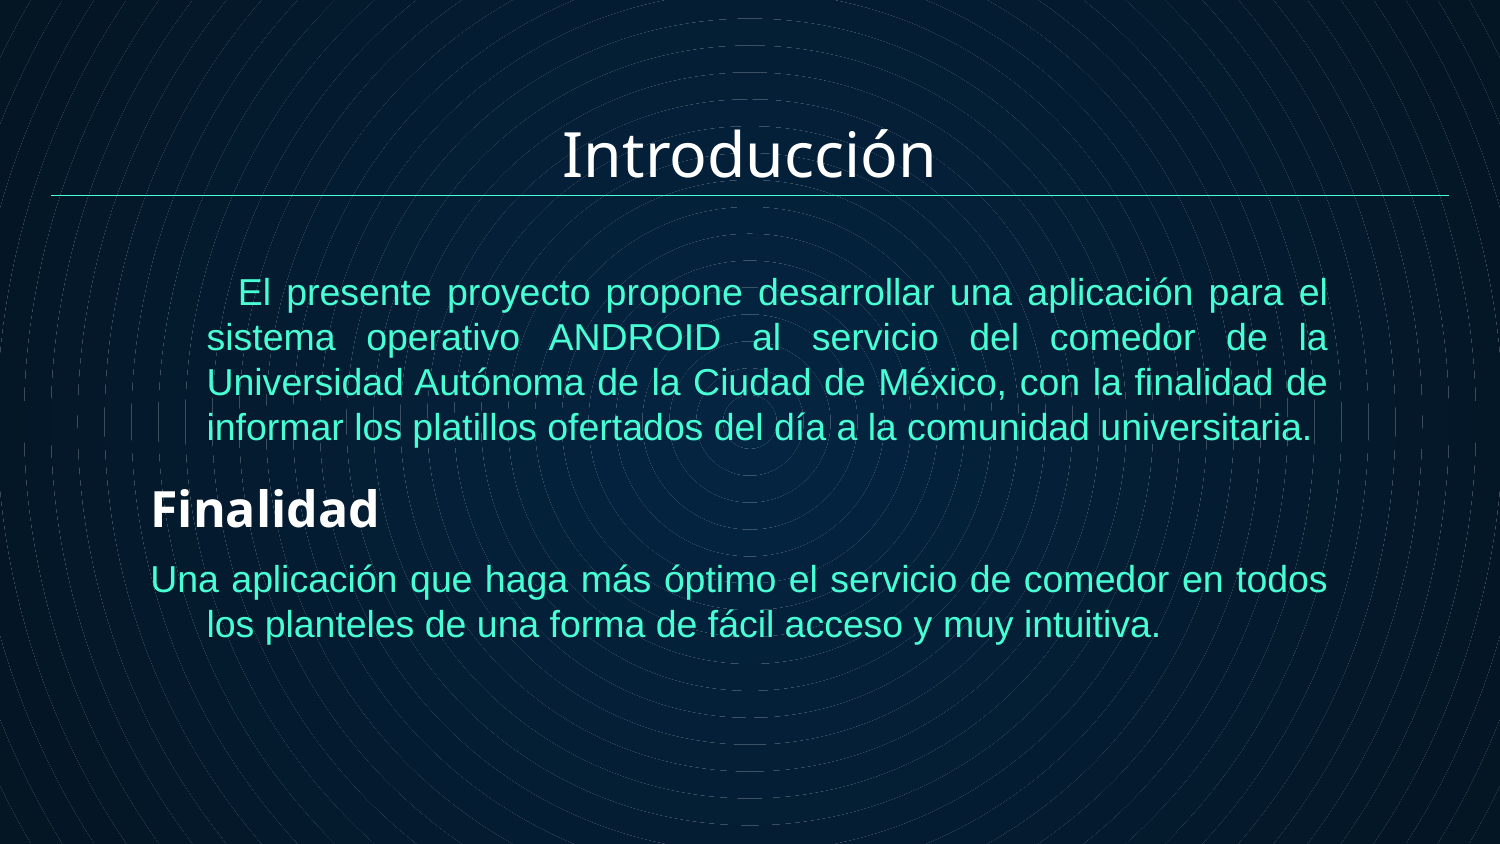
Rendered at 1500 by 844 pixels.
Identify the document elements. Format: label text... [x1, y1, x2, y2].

title Introducción [51, 105, 1449, 195]
subtitle El presente proyecto propone desarrollar una aplicación para el sistema operativo ANDROID al servicio del comedor de la Universidad Autónoma de la Ciudad de México, con la finalidad de informar los platillos ofertados del día a la comunidad universitaria. Finalidad Una aplicación que haga más óptimo el servicio de comedor en todos los planteles de una forma de fácil acceso y muy intuitiva. [116, 252, 1343, 763]
title Introducción [51, 202, 1449, 206]
